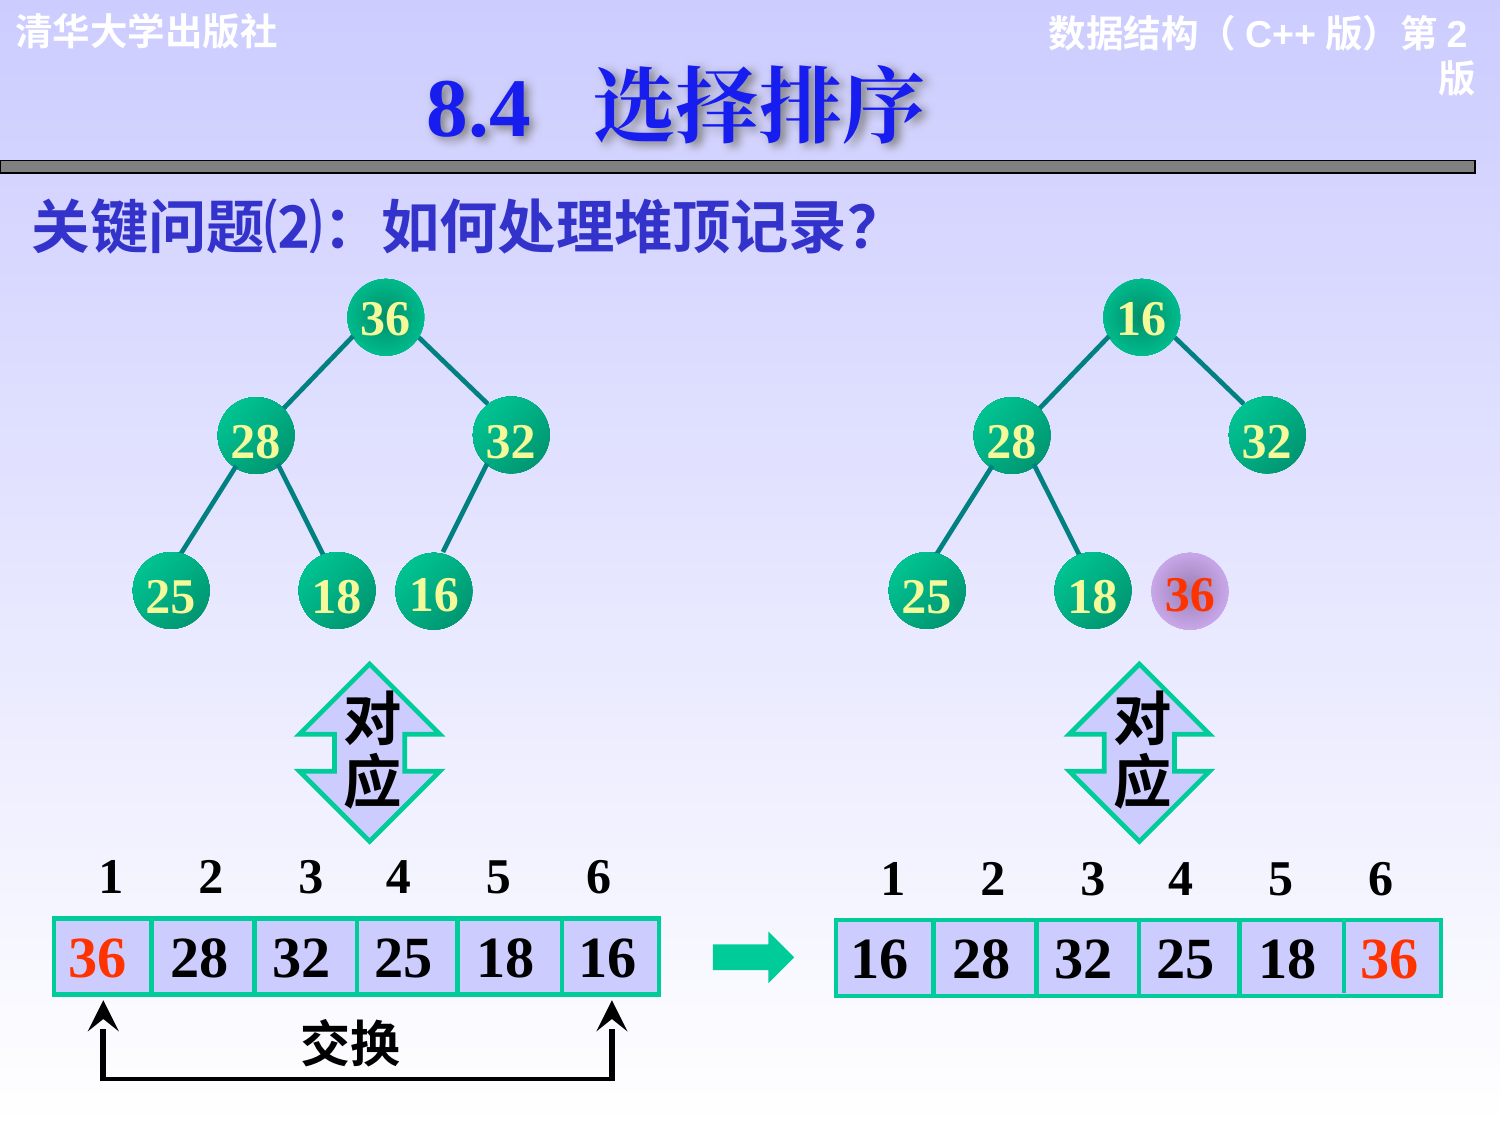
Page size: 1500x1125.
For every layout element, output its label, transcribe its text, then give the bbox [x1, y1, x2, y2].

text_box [132, 278, 550, 643]
text_box 对 应 [1069, 664, 1210, 842]
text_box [888, 278, 1306, 643]
text_box 关键问题⑵：如何处理堆顶记录？ [16, 182, 1459, 268]
text_box [712, 931, 795, 984]
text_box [53, 843, 660, 995]
text_box 8.4 选择排序 [411, 45, 1010, 161]
text_box 对 应 [299, 664, 440, 842]
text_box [103, 999, 613, 1082]
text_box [835, 845, 1442, 997]
